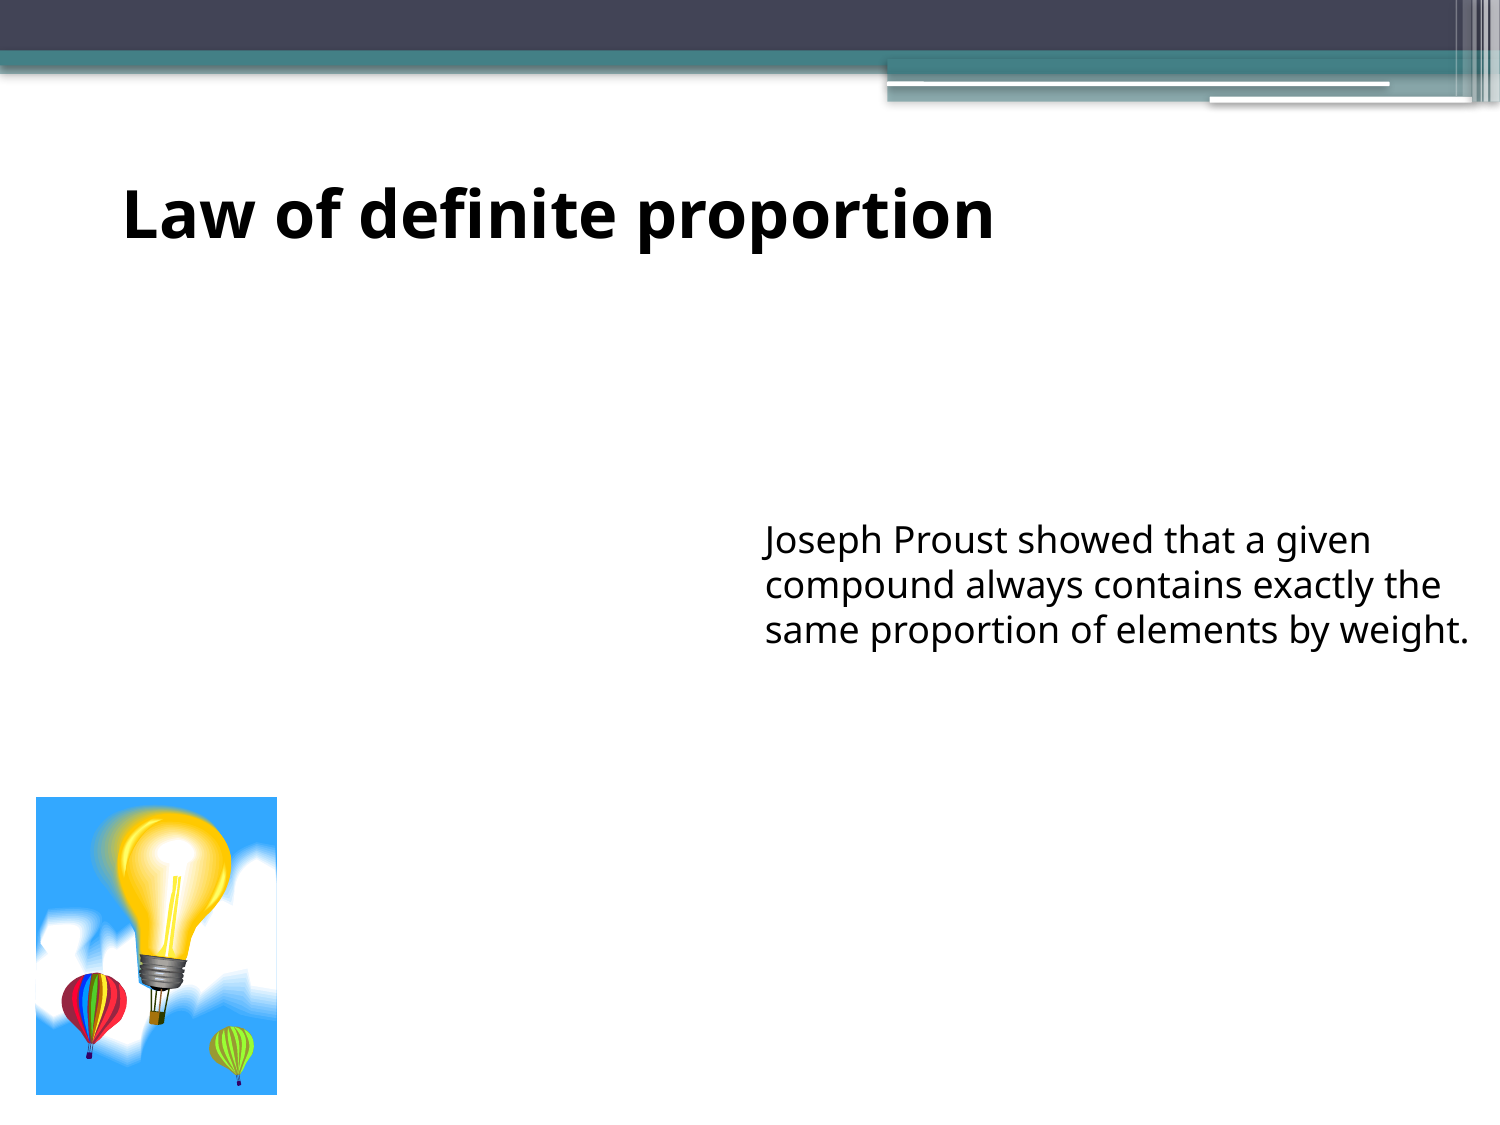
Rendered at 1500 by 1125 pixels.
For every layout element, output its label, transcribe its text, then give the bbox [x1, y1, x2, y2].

picture [34, 796, 278, 1096]
text_box Law of definite proportion [106, 163, 1012, 259]
text_box Joseph Proust showed that a given compound always contains exactly the same proportion of elements by weight. [749, 463, 1500, 659]
